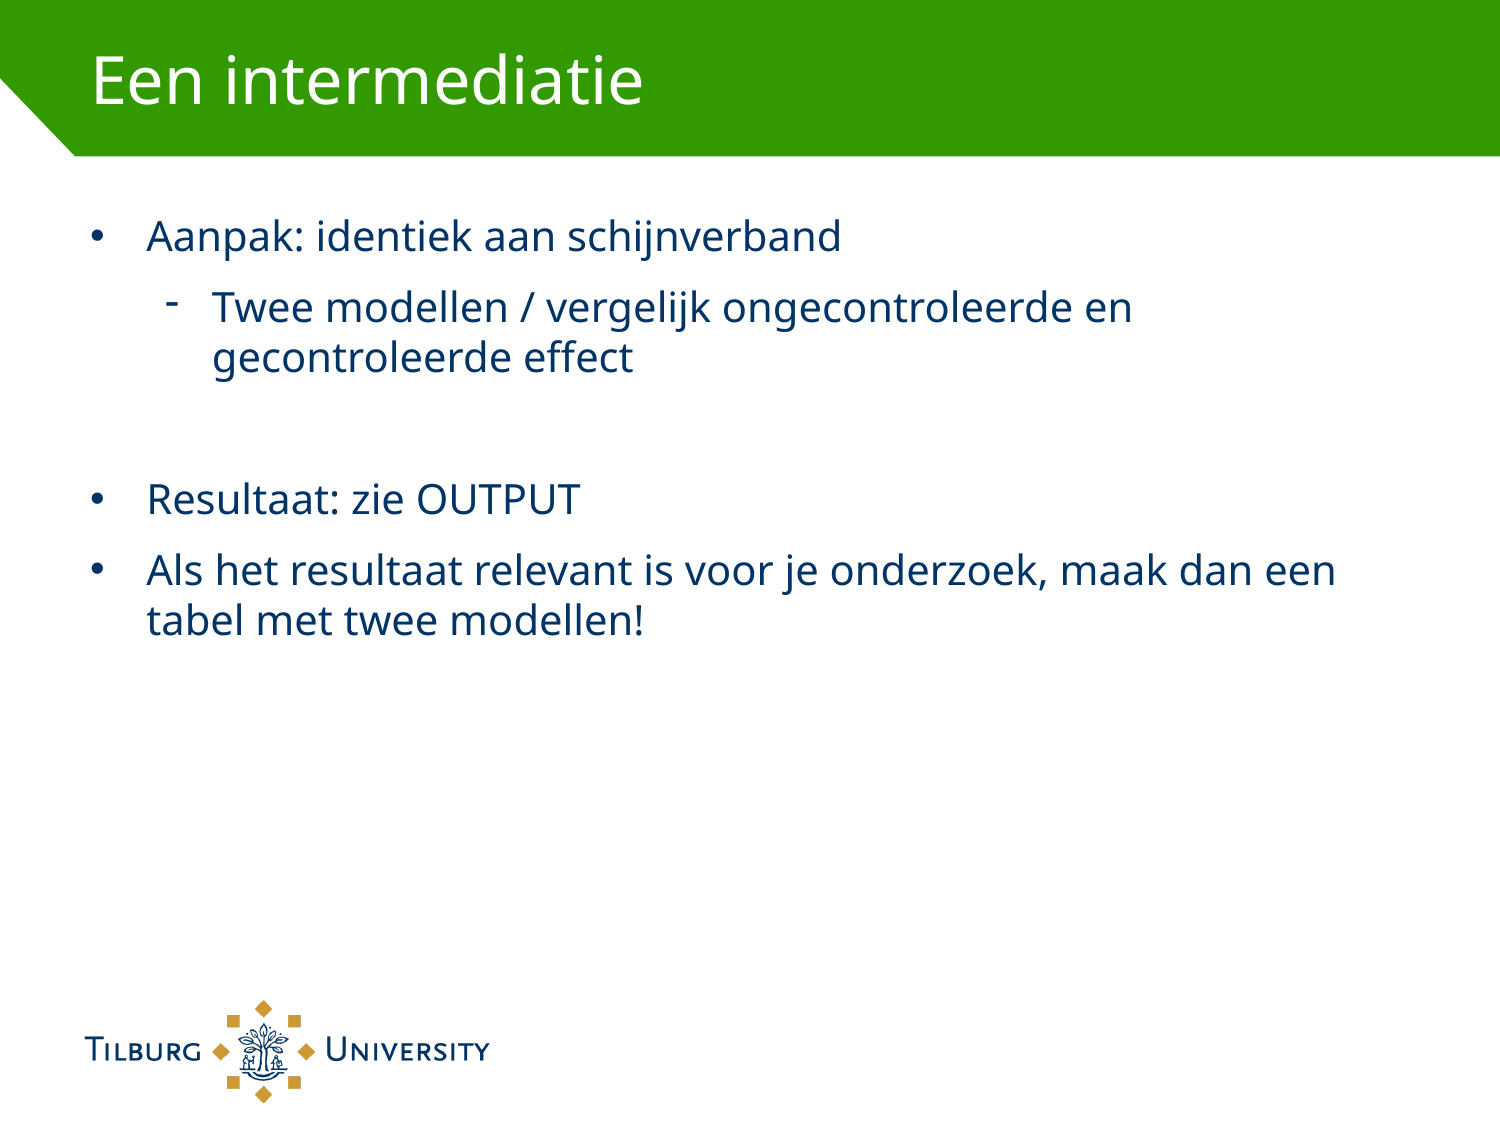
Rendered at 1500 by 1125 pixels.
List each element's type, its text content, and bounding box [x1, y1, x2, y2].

title Een intermediatie [74, 0, 1426, 157]
list Aanpak: identiek aan schijnverband Twee modellen / vergelijk ongecontroleerde en gecontroleerde effect Resultaat: zie OUTPUT Als het resultaat relevant is voor je onderzoek, maak dan een tabel met twee modellen! [74, 202, 1426, 971]
picture [78, 994, 495, 1111]
